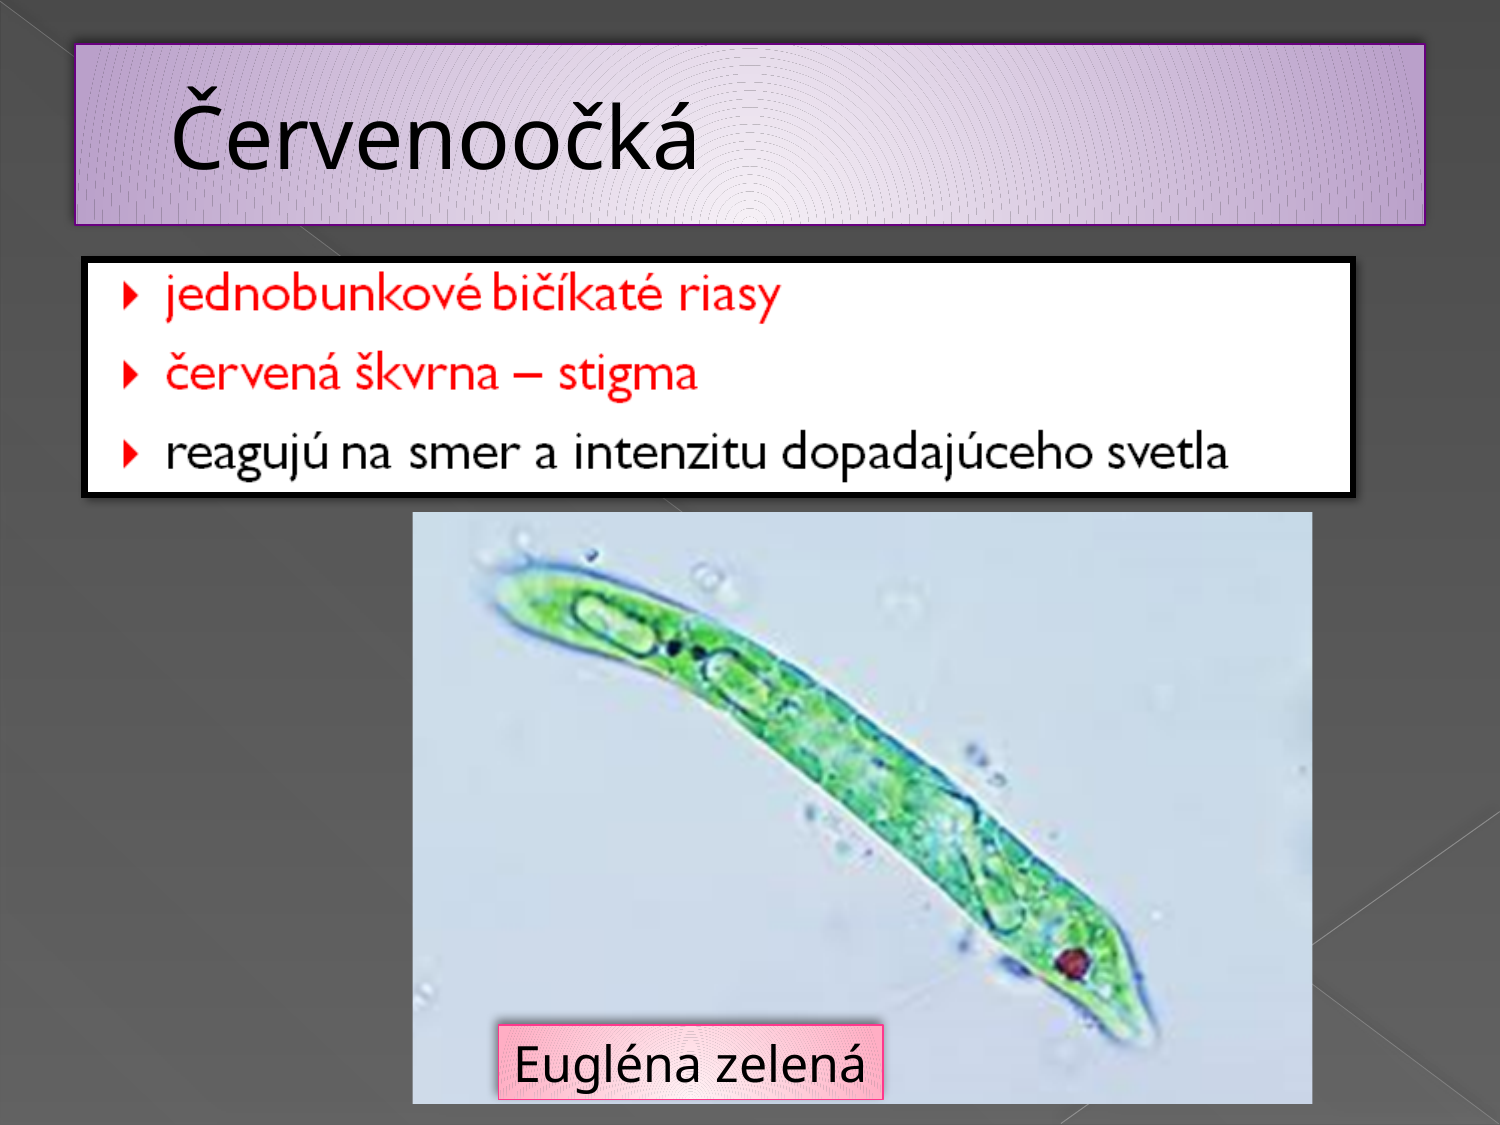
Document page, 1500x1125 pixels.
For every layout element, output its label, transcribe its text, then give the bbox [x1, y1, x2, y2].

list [412, 512, 1313, 1105]
picture [87, 262, 1351, 493]
title Červenoočká [74, 43, 1426, 226]
